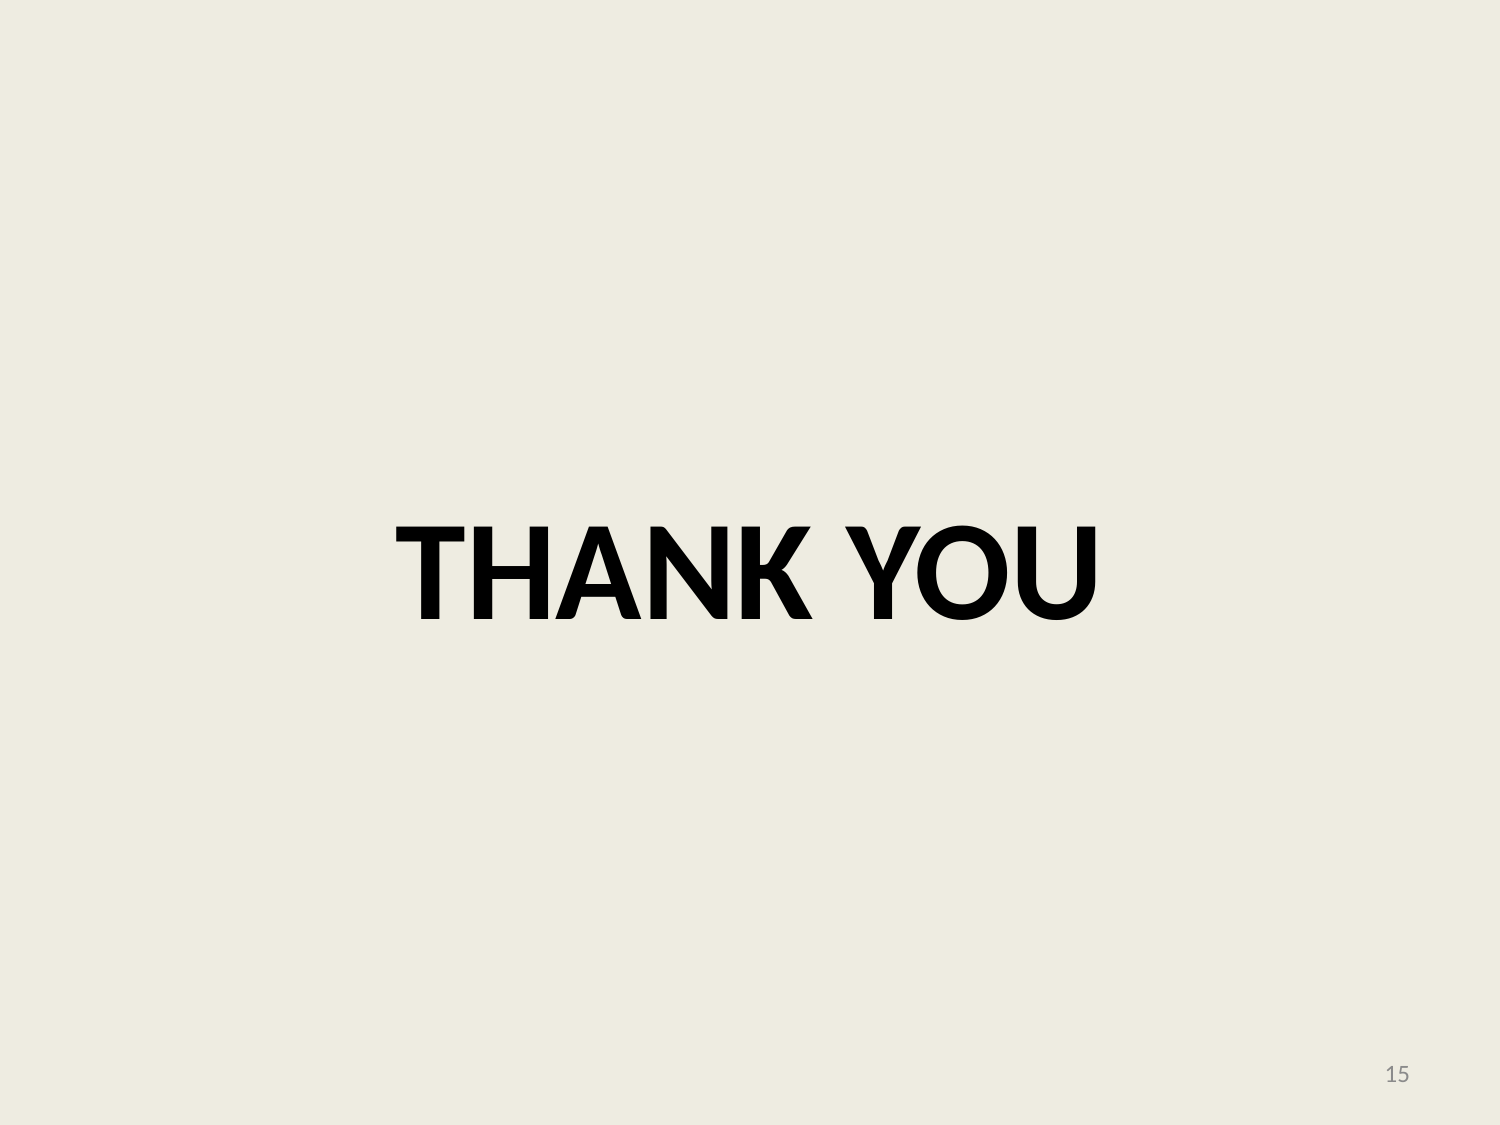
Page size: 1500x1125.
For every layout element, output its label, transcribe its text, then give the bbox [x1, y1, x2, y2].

text_box THANK YOU [74, 468, 1425, 657]
slide_number 15 [1074, 1042, 1425, 1103]
